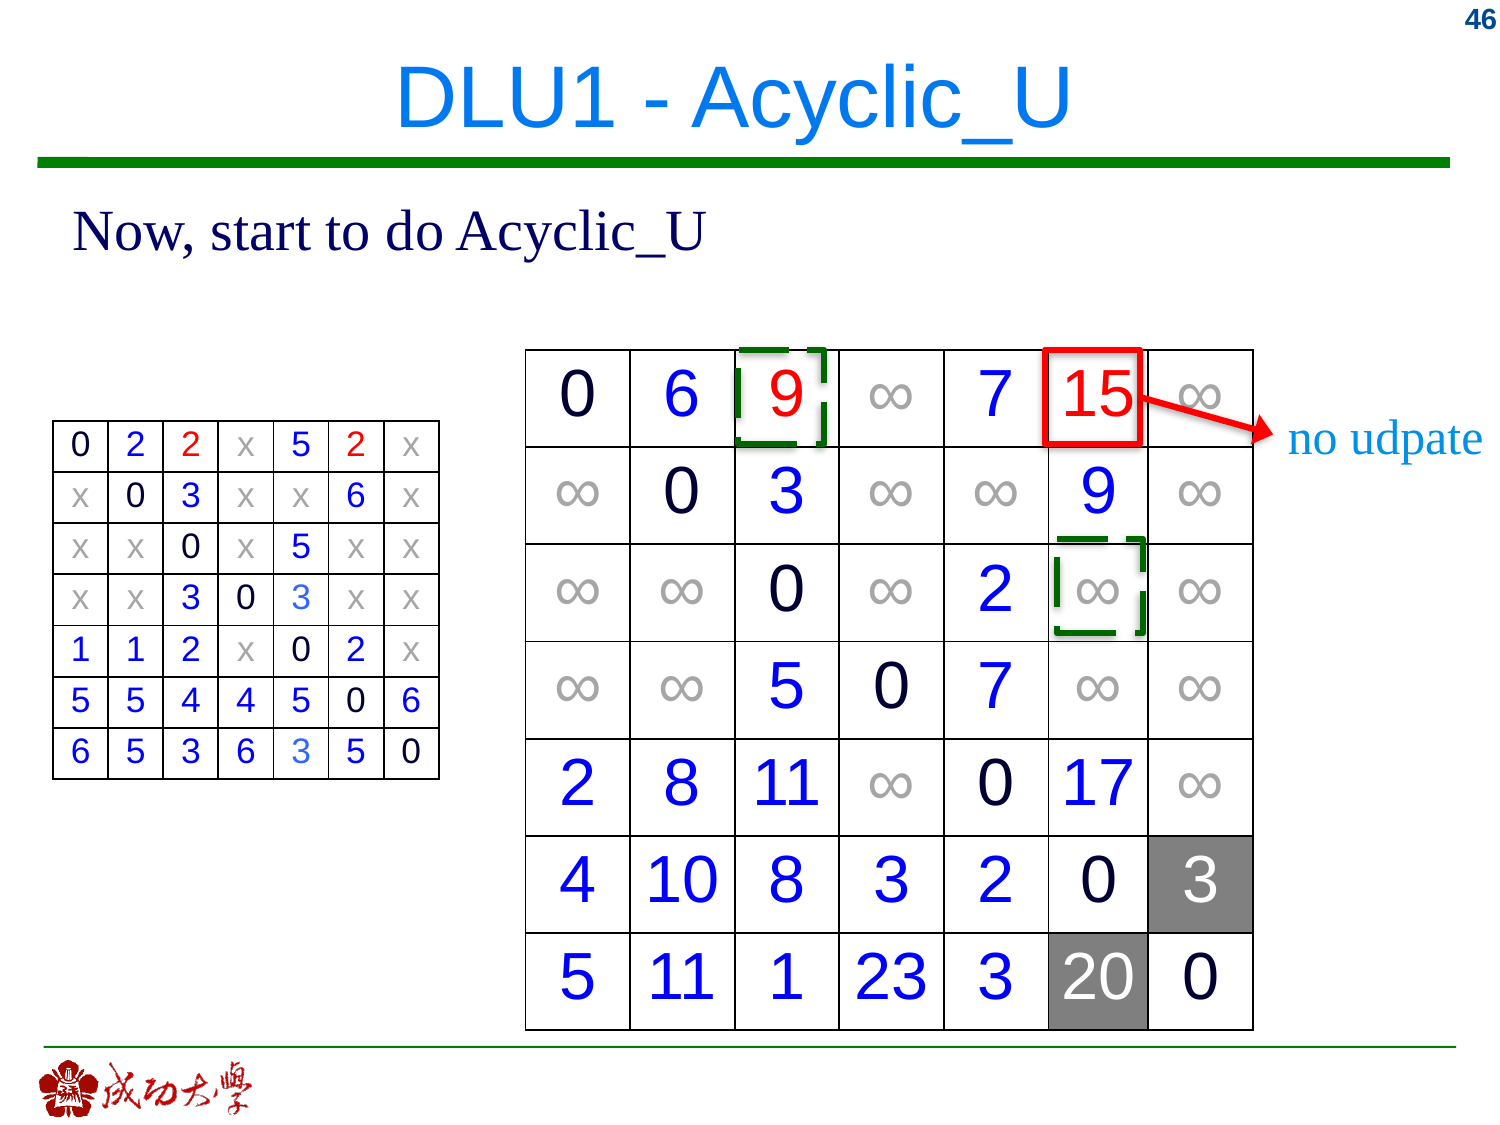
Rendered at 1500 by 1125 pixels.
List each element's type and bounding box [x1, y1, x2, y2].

table_cell [840, 545, 943, 641]
table_cell [840, 934, 943, 1029]
table_header [840, 351, 943, 446]
table_header [54, 422, 107, 471]
table_cell [329, 678, 383, 727]
picture [35, 1058, 254, 1118]
table_cell [385, 473, 438, 522]
table_cell [54, 524, 107, 573]
table_header [164, 422, 217, 471]
table_cell [109, 626, 162, 676]
table_cell [526, 934, 629, 1029]
table_cell [329, 729, 383, 778]
table_cell [329, 524, 383, 573]
table_cell [385, 575, 438, 625]
table_cell [1049, 474, 1147, 543]
table_cell [1049, 740, 1147, 835]
table_cell [840, 740, 943, 835]
table_header [736, 351, 838, 446]
table_cell [54, 626, 107, 676]
table_cell [385, 524, 438, 573]
table_header [945, 351, 1042, 446]
table_cell [54, 729, 107, 778]
text_box [1045, 349, 1500, 474]
table_cell [945, 740, 1048, 835]
table_cell [329, 575, 383, 625]
table_header [329, 422, 383, 471]
table_cell [274, 575, 328, 625]
table_cell [631, 740, 734, 835]
table_cell [736, 934, 838, 1029]
table_cell [385, 729, 438, 778]
table_cell [1149, 740, 1252, 835]
table_cell [164, 678, 217, 727]
table_cell [526, 642, 629, 738]
table_cell [329, 473, 383, 522]
table_cell [164, 524, 217, 573]
table_cell [1049, 545, 1147, 641]
table_cell [945, 934, 1048, 1029]
text_box [1056, 538, 1144, 634]
table_cell [274, 524, 328, 573]
table_cell [1149, 474, 1252, 543]
table_cell [945, 837, 1048, 932]
table_cell [219, 524, 273, 573]
table_cell [54, 575, 107, 625]
title [12, 12, 1483, 173]
table_cell [736, 545, 838, 641]
table_cell [164, 575, 217, 625]
table_cell [219, 473, 273, 522]
table_cell [109, 678, 162, 727]
table_cell [219, 575, 273, 625]
table_cell [329, 626, 383, 676]
table_cell [54, 678, 107, 727]
table_cell [736, 740, 838, 835]
table_cell [945, 545, 1048, 641]
table_cell [736, 448, 838, 543]
table_cell [840, 642, 943, 738]
table_header [109, 422, 162, 471]
table_cell [526, 740, 629, 835]
table_cell [274, 729, 328, 778]
table_cell [631, 545, 734, 641]
table_cell [54, 473, 107, 522]
table_cell [631, 448, 734, 543]
table_cell [274, 626, 328, 676]
table_cell [526, 545, 629, 641]
table_cell [840, 837, 943, 932]
table_cell [219, 729, 273, 778]
table_cell [1049, 934, 1147, 1029]
table_header [526, 351, 629, 446]
table_cell [1149, 837, 1252, 932]
table_cell [945, 448, 1048, 543]
table_cell [631, 934, 734, 1029]
table_cell [274, 678, 328, 727]
table_cell [1049, 642, 1147, 738]
table_cell [840, 448, 943, 543]
table_cell [164, 473, 217, 522]
table_cell [109, 524, 162, 573]
table_cell [1149, 934, 1252, 1029]
table_cell [631, 642, 734, 738]
table_cell [526, 448, 629, 543]
table_cell [736, 642, 838, 738]
table_cell [164, 729, 217, 778]
table_cell [1049, 837, 1147, 932]
table_cell [1149, 642, 1252, 738]
table_cell [385, 626, 438, 676]
table_cell [164, 626, 217, 676]
table_cell [945, 642, 1048, 738]
table_cell [736, 837, 838, 932]
table_cell [526, 837, 629, 932]
table_cell [219, 678, 273, 727]
table_header [385, 422, 438, 471]
table_cell [219, 626, 273, 676]
table_cell [385, 678, 438, 727]
text_box [737, 349, 825, 445]
table_cell [274, 473, 328, 522]
table_header [219, 422, 273, 471]
table_header [274, 422, 328, 471]
table_cell [1149, 545, 1252, 641]
table_cell [109, 575, 162, 625]
text_box [57, 184, 724, 270]
table_header [631, 351, 734, 446]
table_cell [109, 473, 162, 522]
table_cell [109, 729, 162, 778]
table_cell [631, 837, 734, 932]
